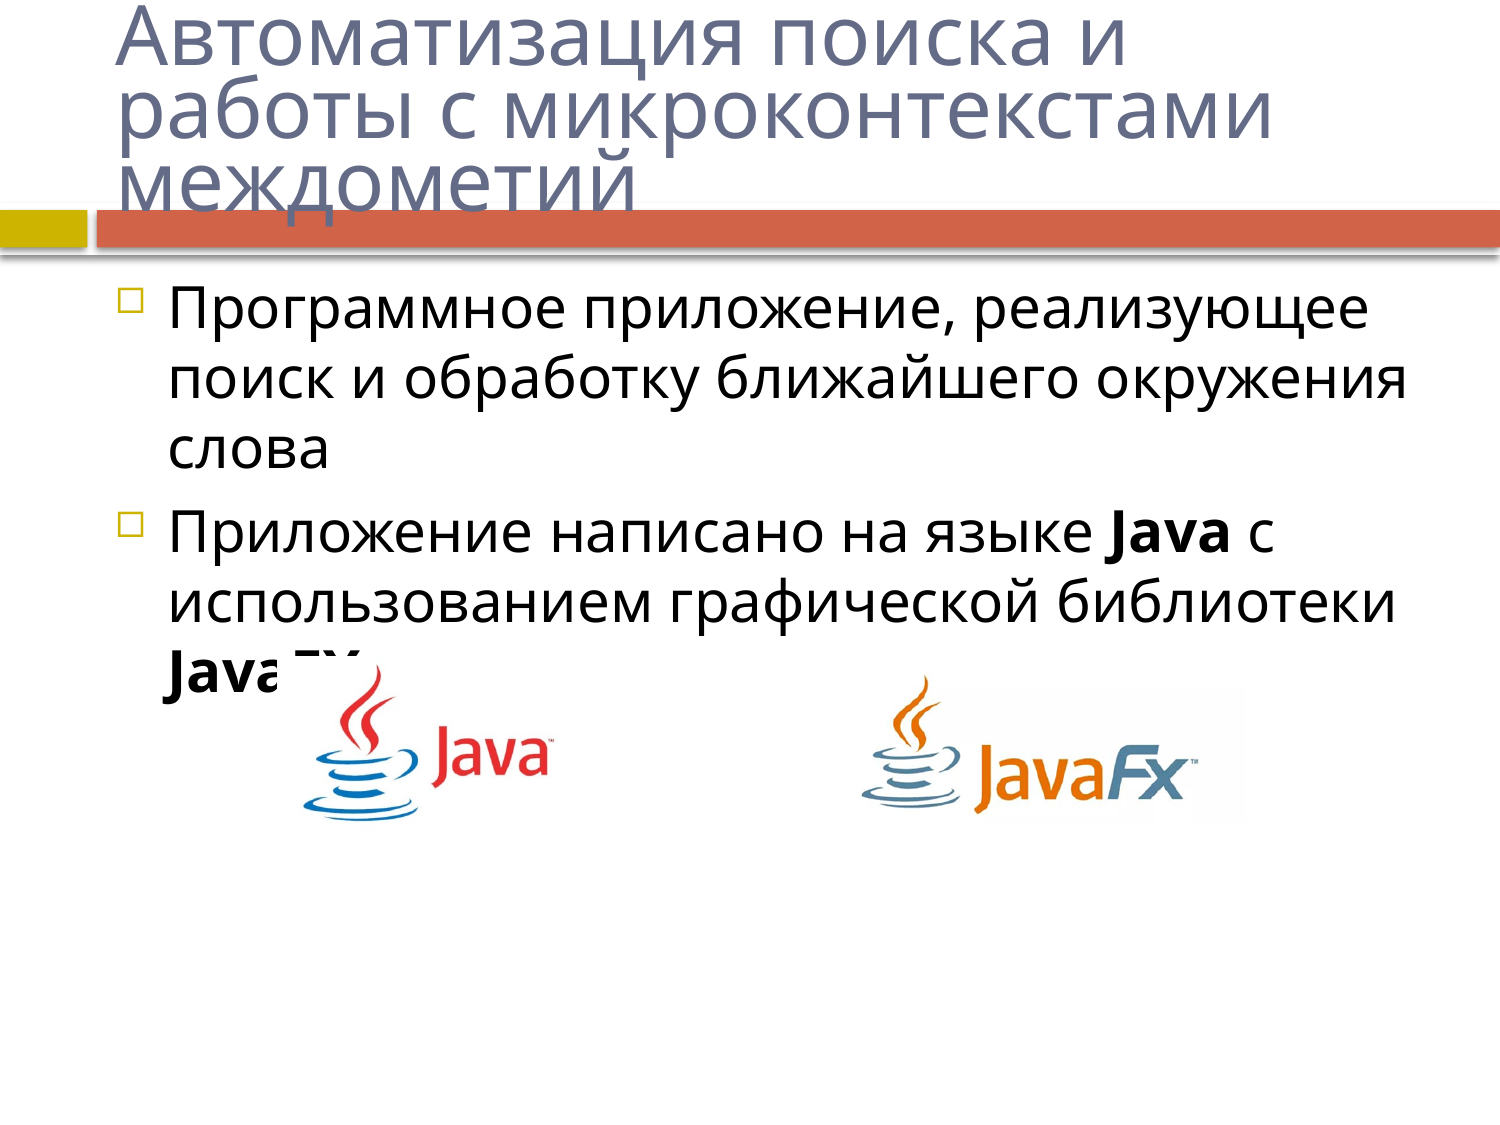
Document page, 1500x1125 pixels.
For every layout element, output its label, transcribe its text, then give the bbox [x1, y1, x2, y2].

title Автоматизация поиска и работы с микроконтекстами междометий [100, 37, 1438, 200]
list Программное приложение, реализующее поиск и обработку ближайшего окружения слова Приложение написано на языке Java с использованием графической библиотеки JavaFX [100, 262, 1438, 1000]
picture [811, 666, 1246, 823]
picture [277, 656, 585, 846]
